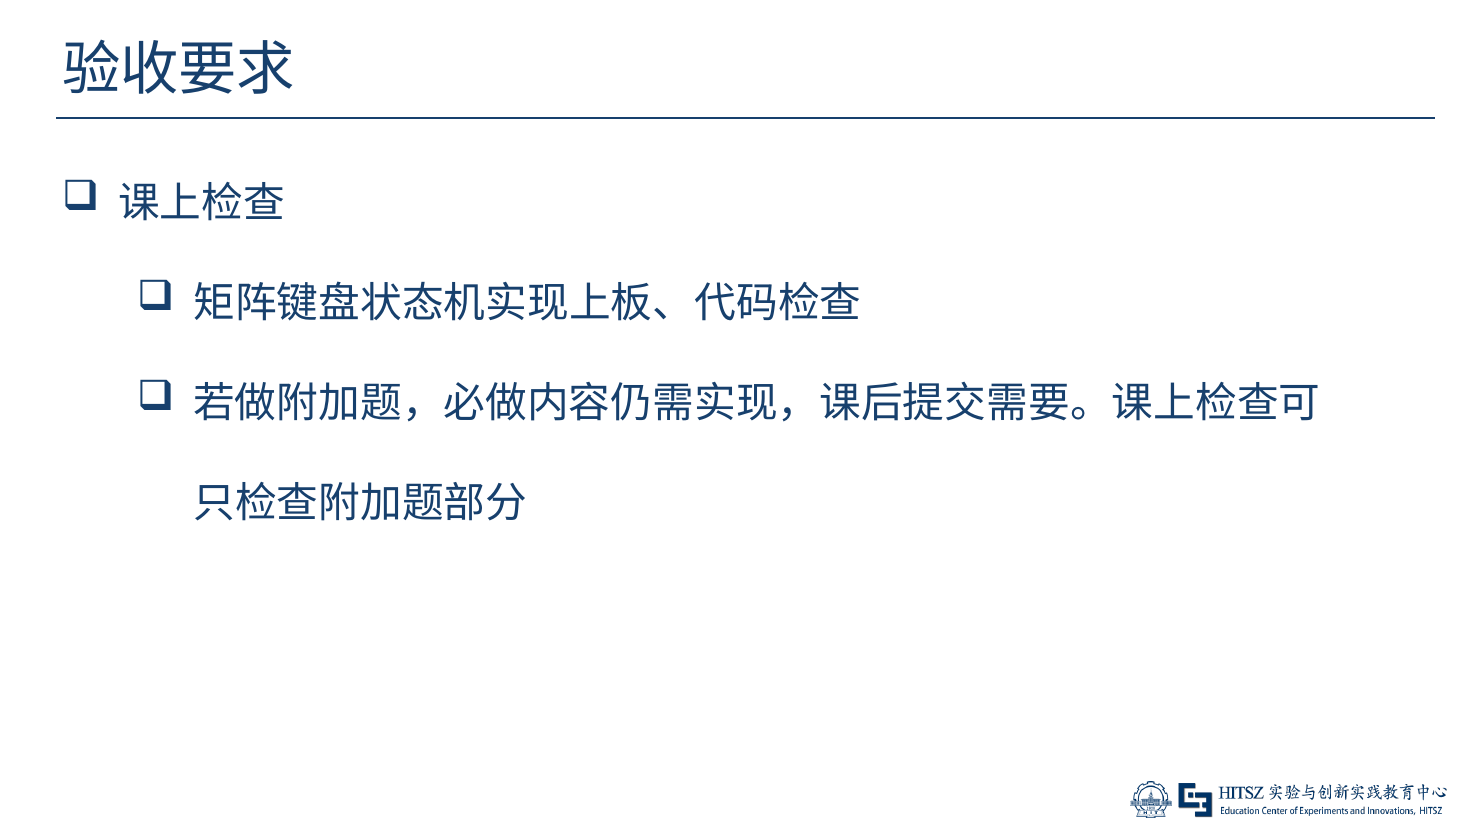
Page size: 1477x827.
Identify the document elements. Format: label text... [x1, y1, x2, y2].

text_box 验收要求 [47, 23, 396, 109]
picture [1128, 781, 1452, 818]
text_box 课上检查 矩阵键盘状态机实现上板、代码检查 若做附加题，必做内容仍需实现，课后提交需要。课上检查可只检查附加题部分 [47, 118, 1375, 533]
